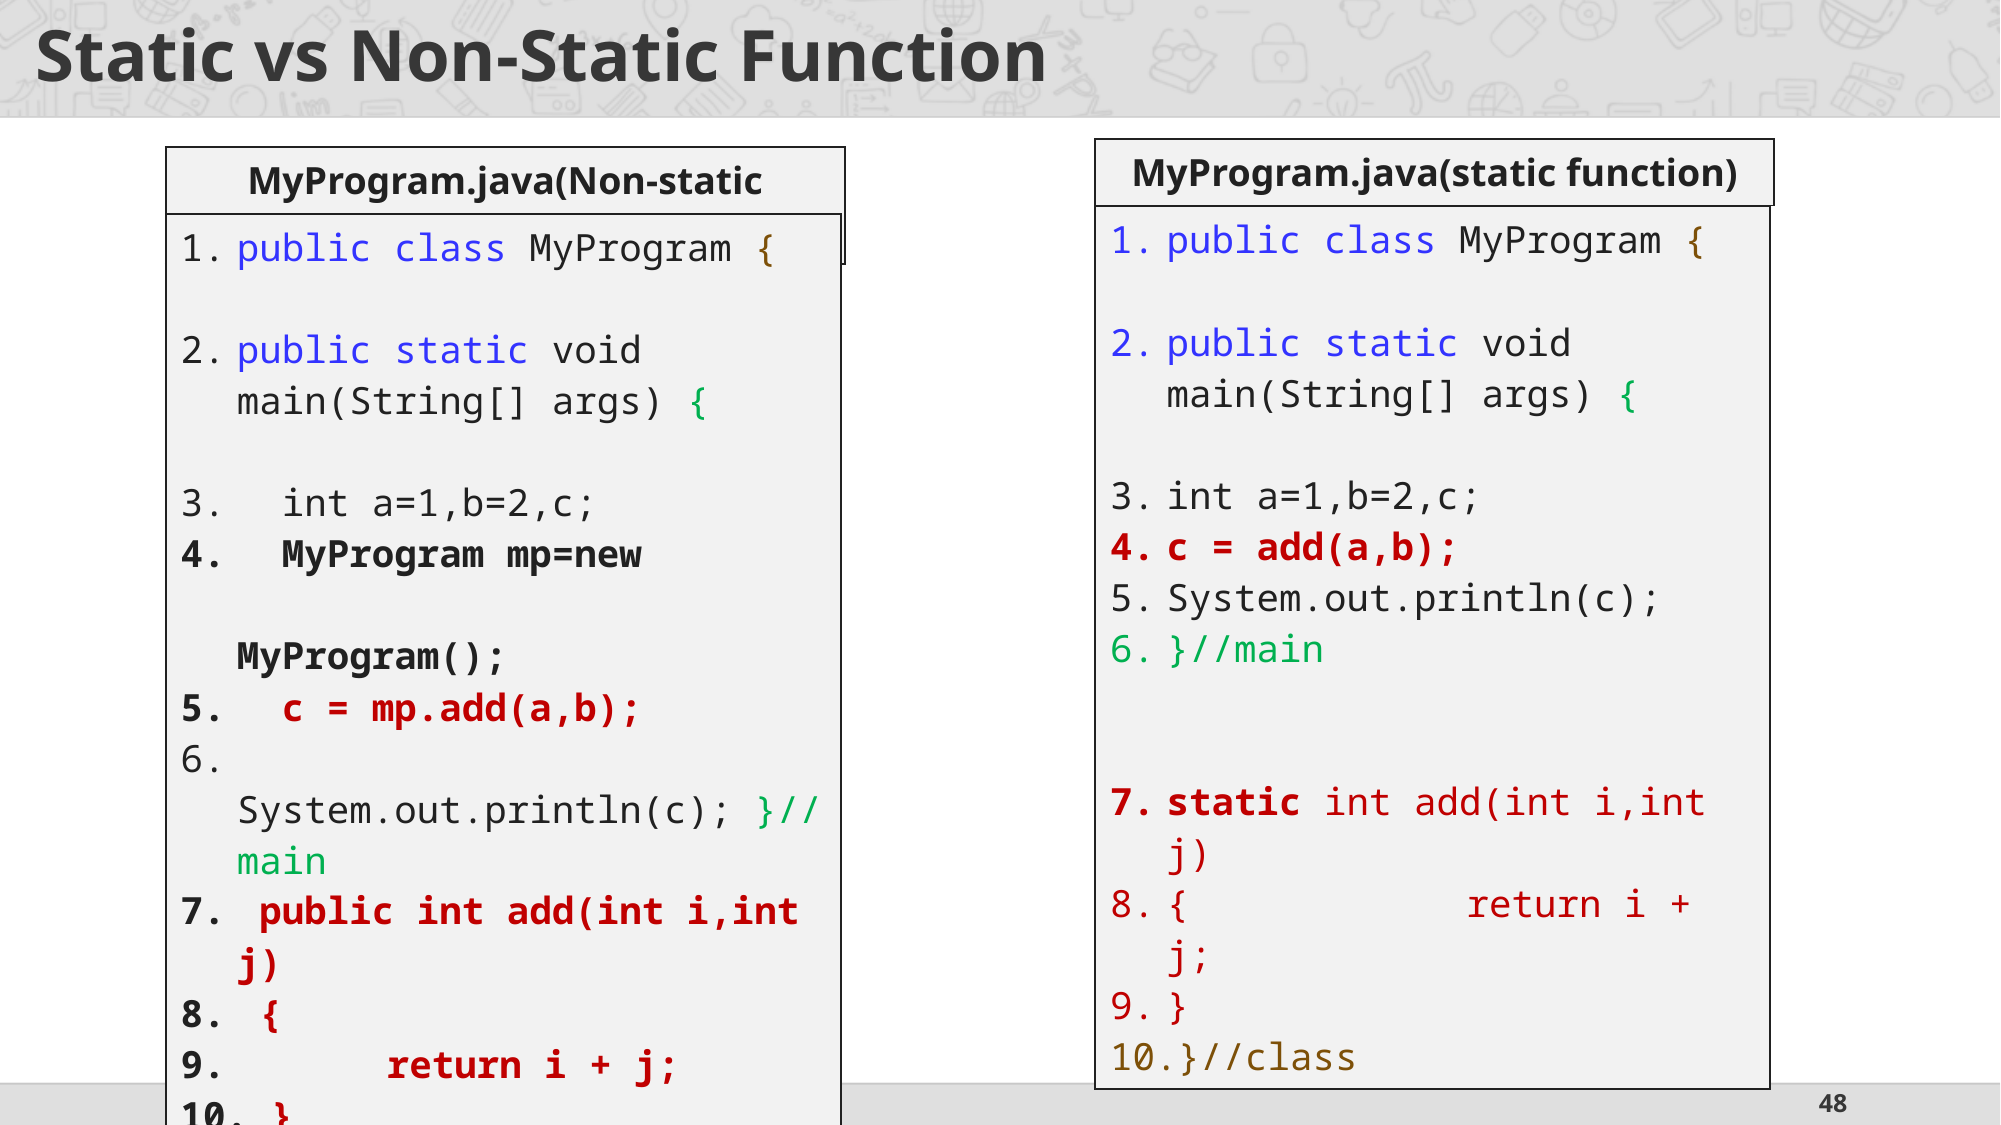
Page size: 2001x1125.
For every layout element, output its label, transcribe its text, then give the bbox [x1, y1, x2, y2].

table_header public class MyProgram { public static void main(String[] args) { int a=1,b=2,c; c = add(a,b); System.out.println(c); }//main static int add(int i,int j) { return i + j; } }//class [1096, 207, 1769, 1088]
table_header MyProgram.java(static function) [1096, 140, 1773, 205]
table_header public class MyProgram { public static void main(String[] args) { int a=1,b=2,c; MyProgram mp=new MyProgram(); c = mp.add(a,b); System.out.println(c); }//main public int add(int i,int j) { return i + j; } }//class [167, 215, 840, 1125]
table_header MyProgram.java(Non-static function) [167, 148, 844, 263]
title Static vs Non-Static Function [0, 0, 2000, 117]
